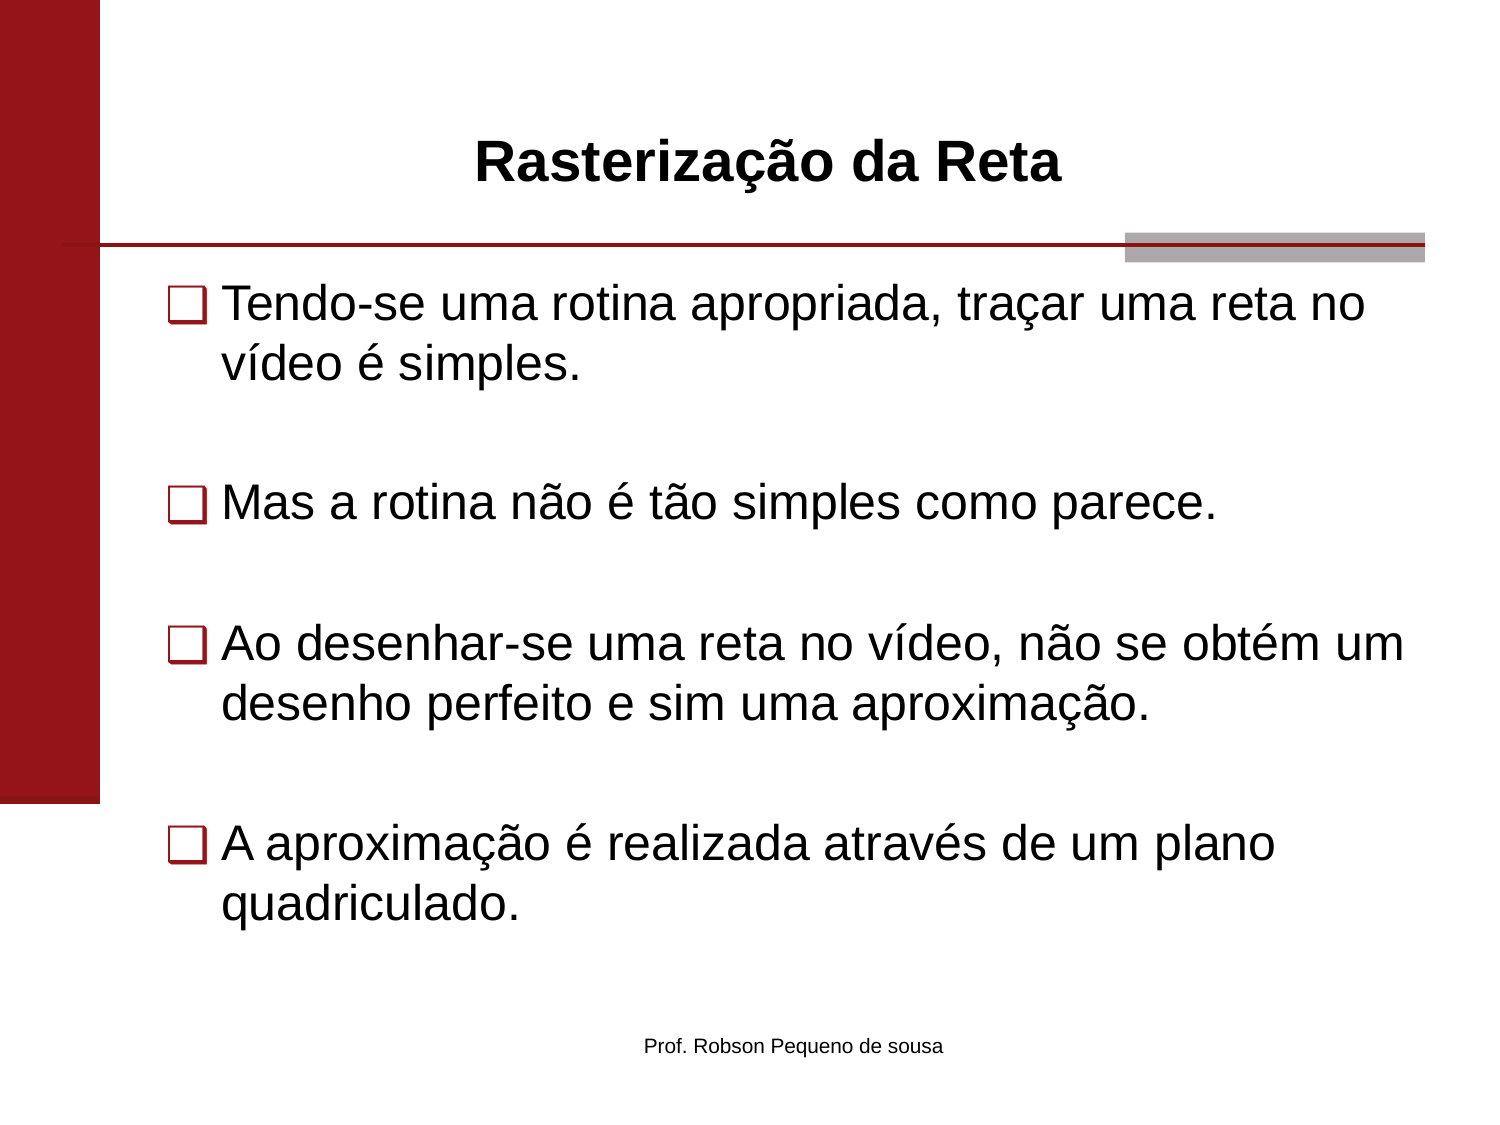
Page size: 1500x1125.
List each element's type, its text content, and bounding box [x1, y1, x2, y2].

footer Prof. Robson Pequeno de sousa [549, 1025, 1038, 1100]
list Tendo-se uma rotina apropriada, traçar uma reta no vídeo é simples. Mas a rotina não é tão simples como parece. Ao desenhar-se uma reta no vídeo, não se obtém um desenho perfeito e sim uma aproximação. A aproximação é realizada através de um plano quadriculado. [150, 262, 1425, 1006]
title Rasterização da Reta [112, 87, 1425, 230]
